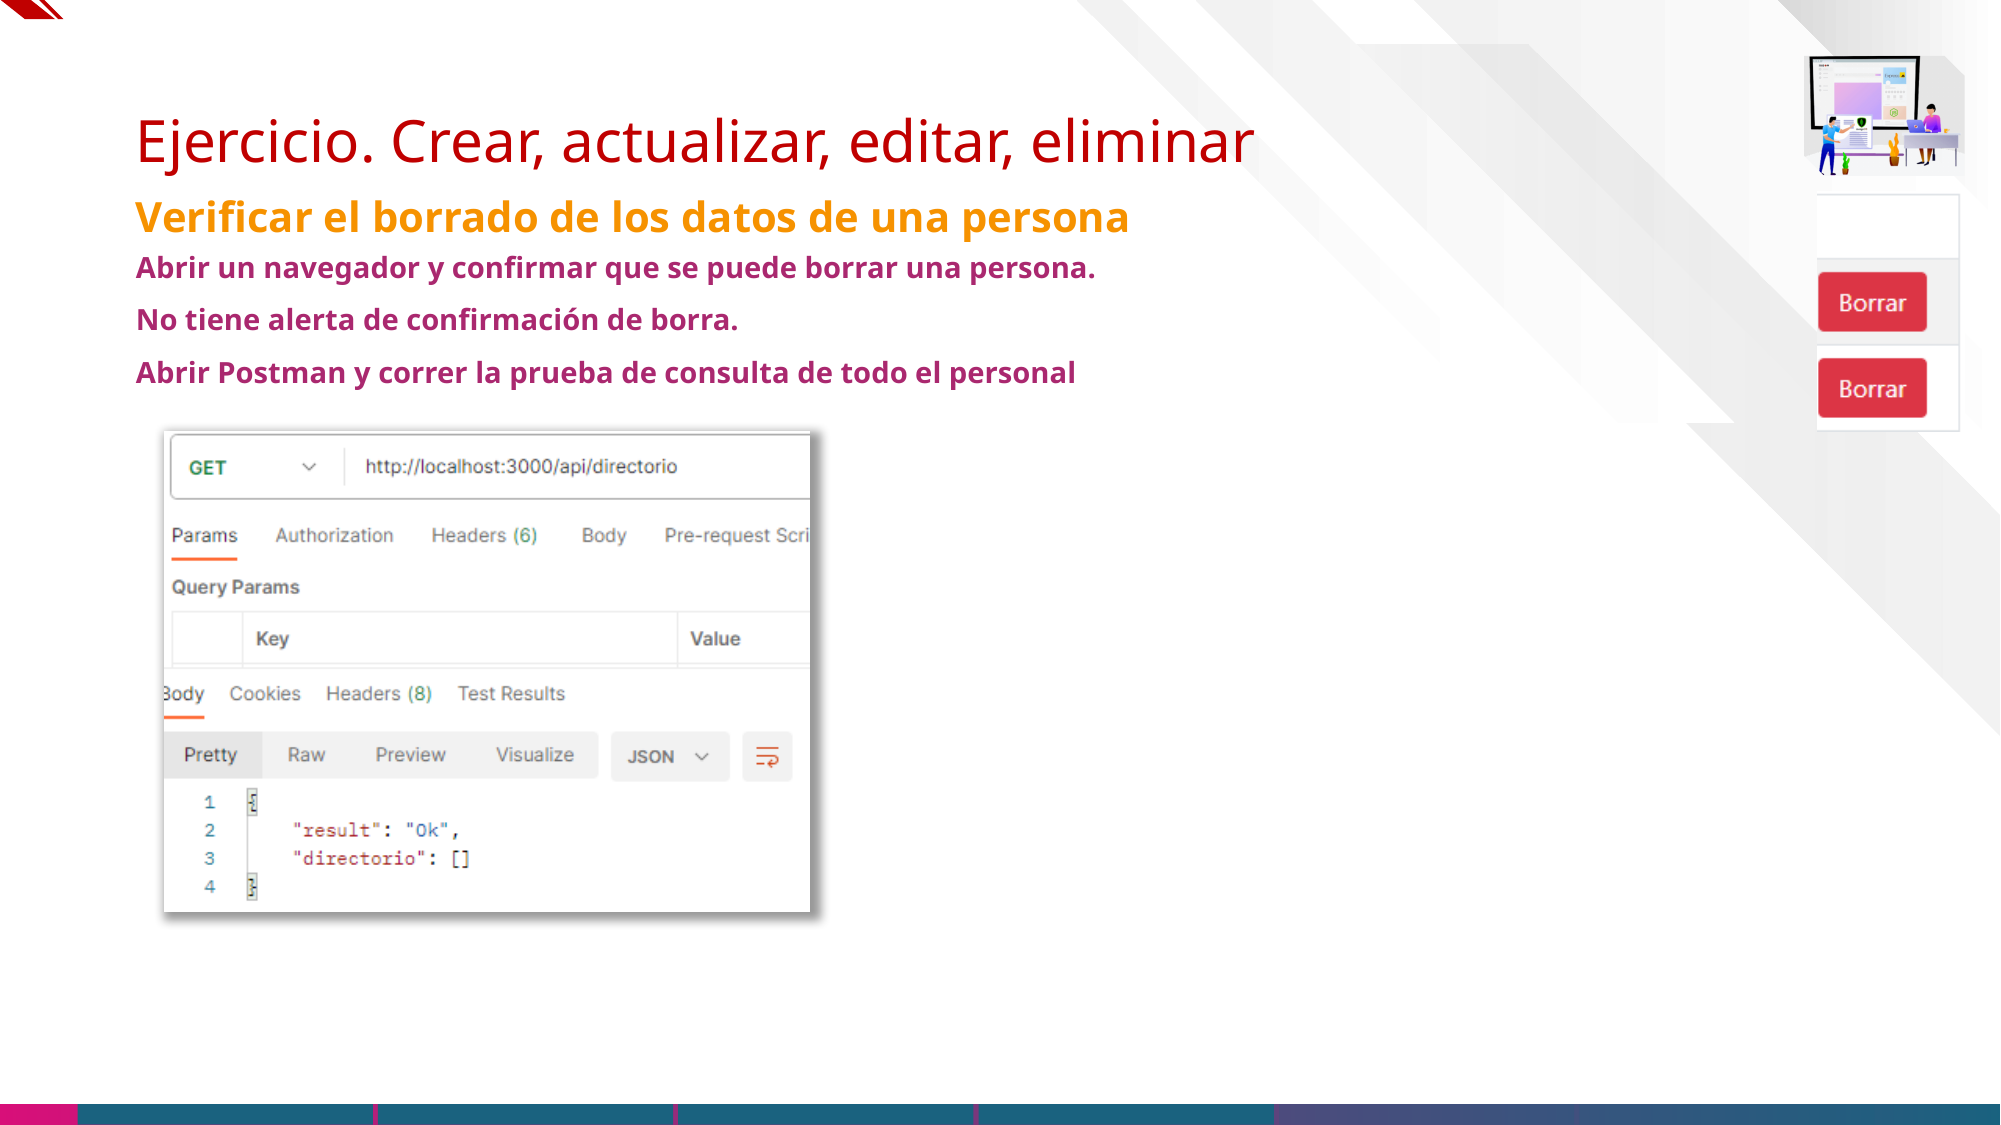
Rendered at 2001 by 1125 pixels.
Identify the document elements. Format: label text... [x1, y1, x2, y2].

picture [1817, 191, 1965, 432]
list Verificar el borrado de los datos de una persona [135, 191, 1764, 254]
title Ejercicio. Crear, actualizar, editar, eliminar [135, 112, 1764, 176]
text_box Abrir un navegador y confirmar que se puede borrar una persona. No tiene alerta de confirmación de borra. Abrir Postman y correr la prueba de consulta de todo el personal [135, 254, 1817, 389]
picture [1804, 55, 1965, 176]
picture [164, 431, 810, 912]
